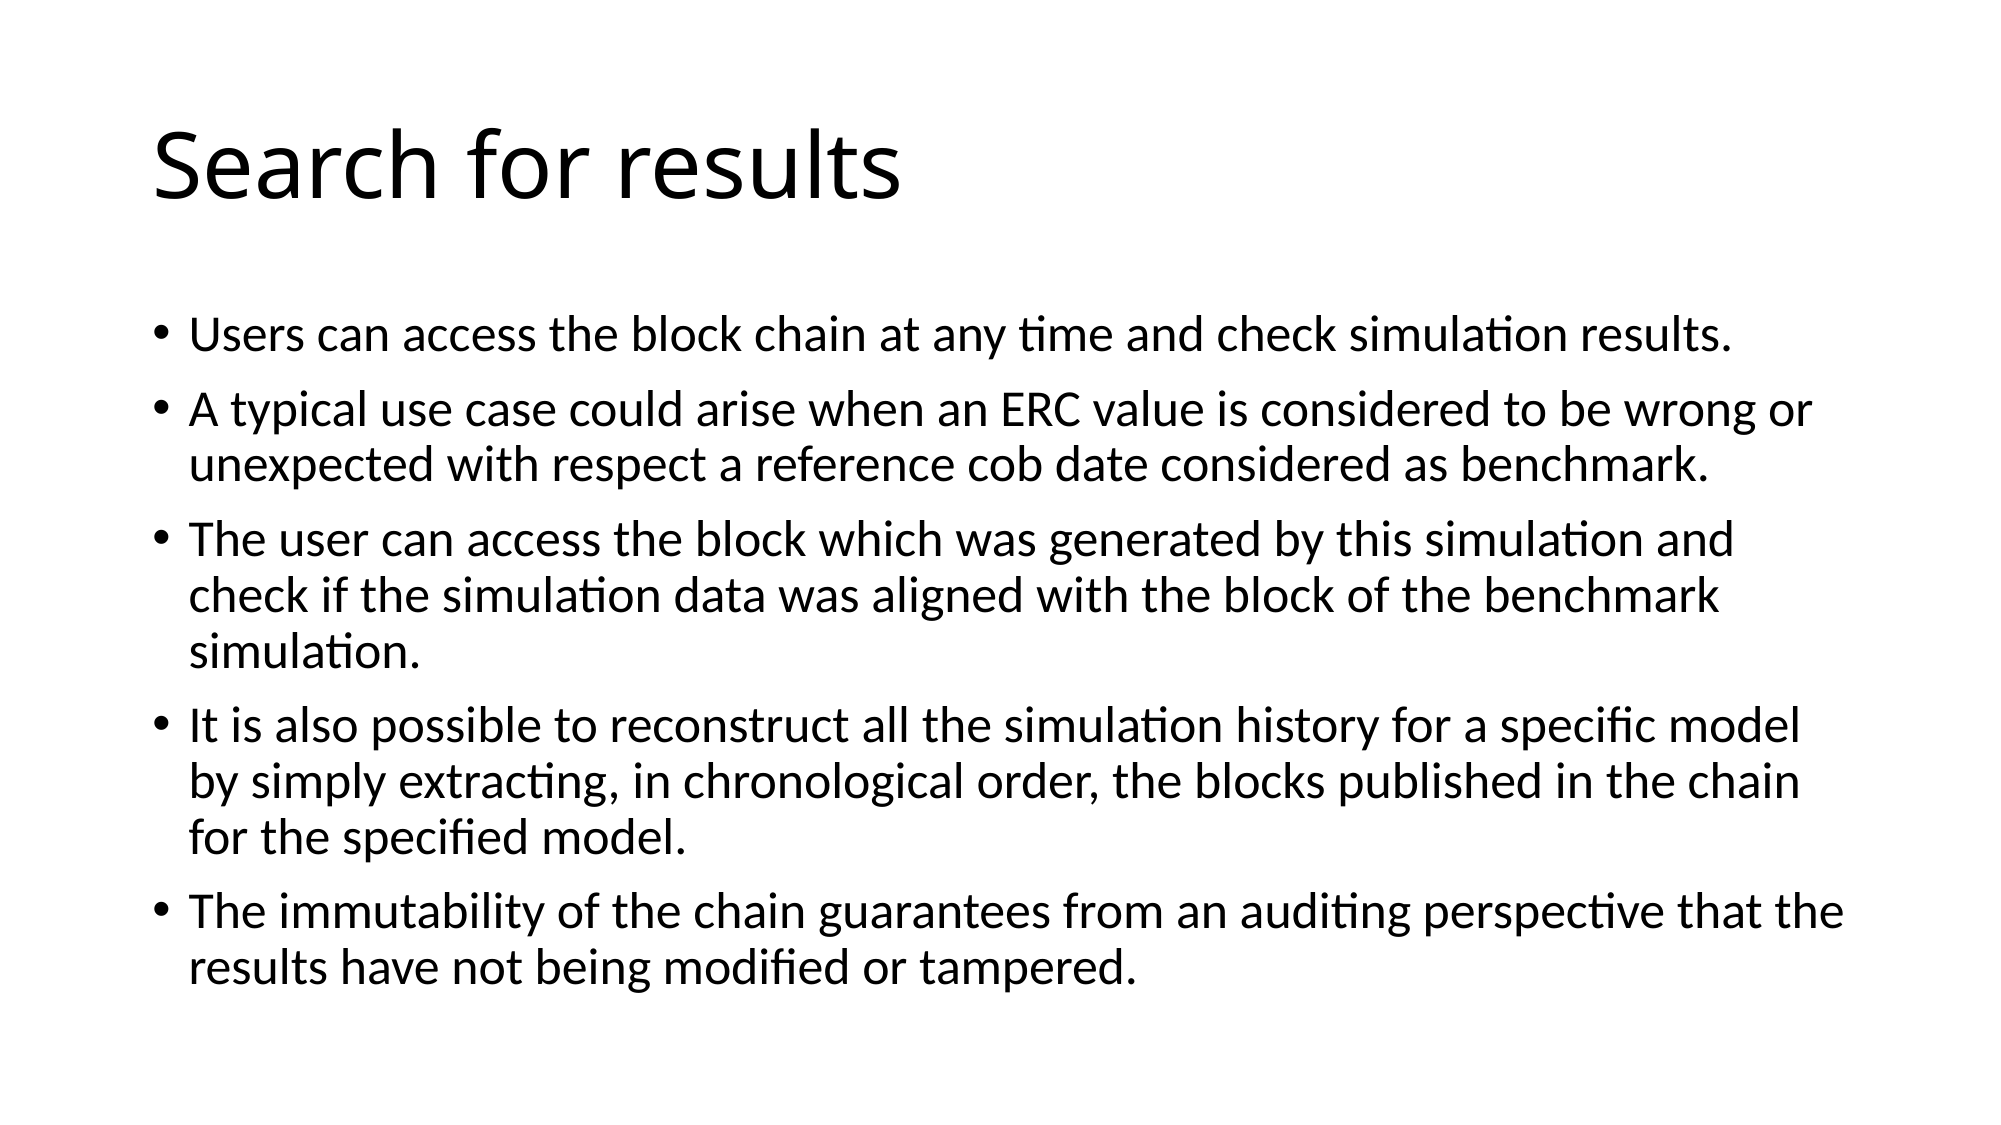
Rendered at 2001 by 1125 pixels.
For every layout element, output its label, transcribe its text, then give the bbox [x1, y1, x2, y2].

list Users can access the block chain at any time and check simulation results. A typical use case could arise when an ERC value is considered to be wrong or unexpected with respect a reference cob date considered as benchmark. The user can access the block which was generated by this simulation and check if the simulation data was aligned with the block of the benchmark simulation. It is also possible to reconstruct all the simulation history for a specific model by simply extracting, in chronological order, the blocks published in the chain for the specified model. The immutability of the chain guarantees from an auditing perspective that the results have not being modified or tampered. [137, 299, 1863, 1014]
title Search for results [137, 59, 1863, 278]
